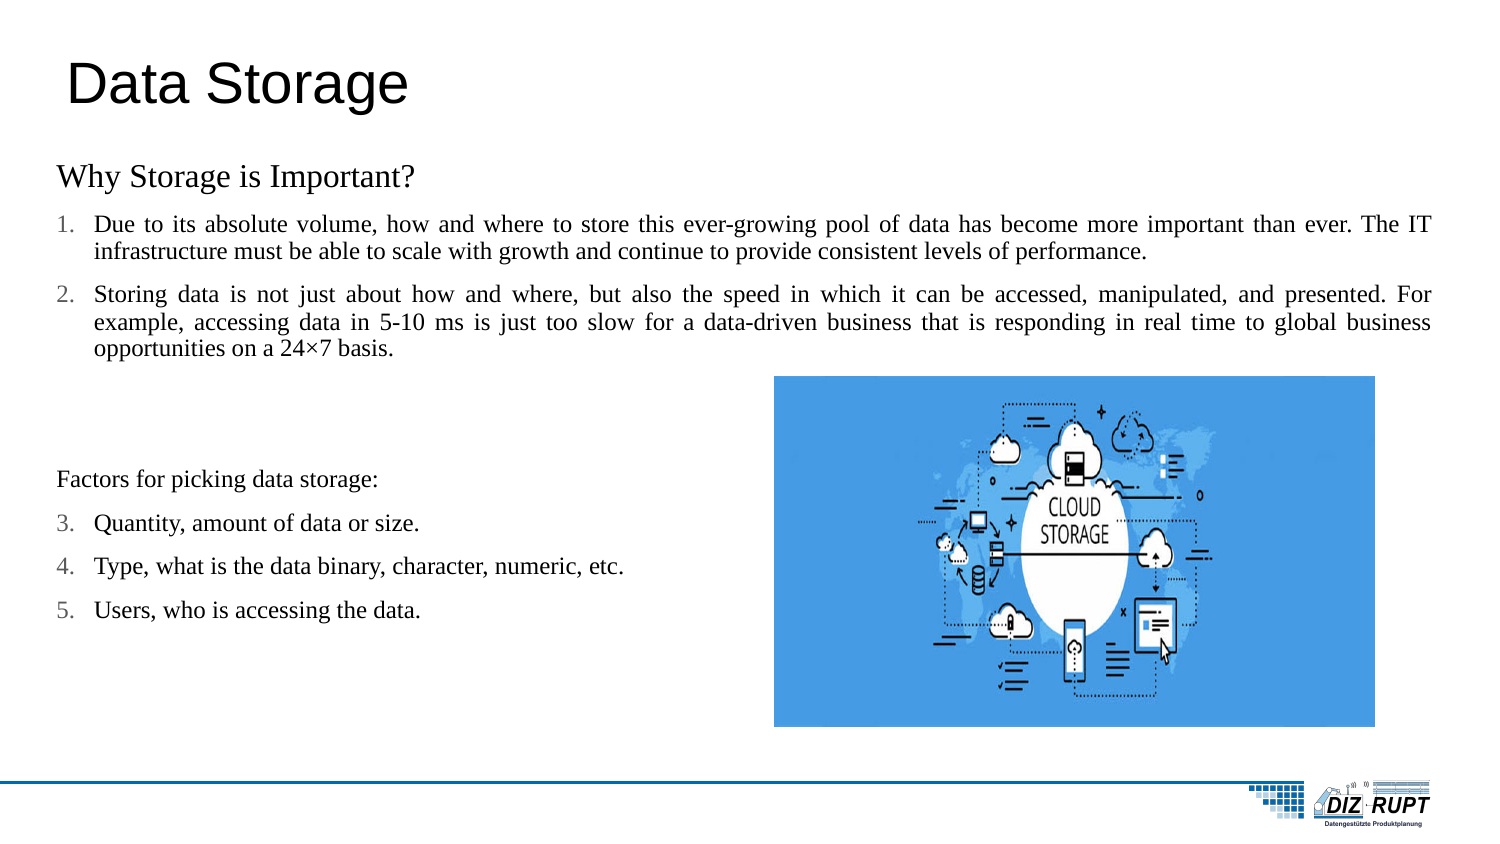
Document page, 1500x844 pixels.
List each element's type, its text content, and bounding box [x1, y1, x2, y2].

list Why Storage is Important? Due to its absolute volume, how and where to store this ever-growing pool of data has become more important than ever. The IT infrastructure must be able to scale with growth and continue to provide consistent levels of performance. Storing data is not just about how and where, but also the speed in which it can be accessed, manipulated, and presented. For example, accessing data in 5-10 ms is just too slow for a data-driven business that is responding in real time to global business opportunities on a 24×7 basis. Factors for picking data storage: Quantity, amount of data or size. Type, what is the data binary, character, numeric, etc. Users, who is accessing the data. [18, 101, 1434, 744]
picture [774, 376, 1376, 727]
picture [1249, 779, 1434, 828]
title Data Storage [66, 53, 1434, 101]
